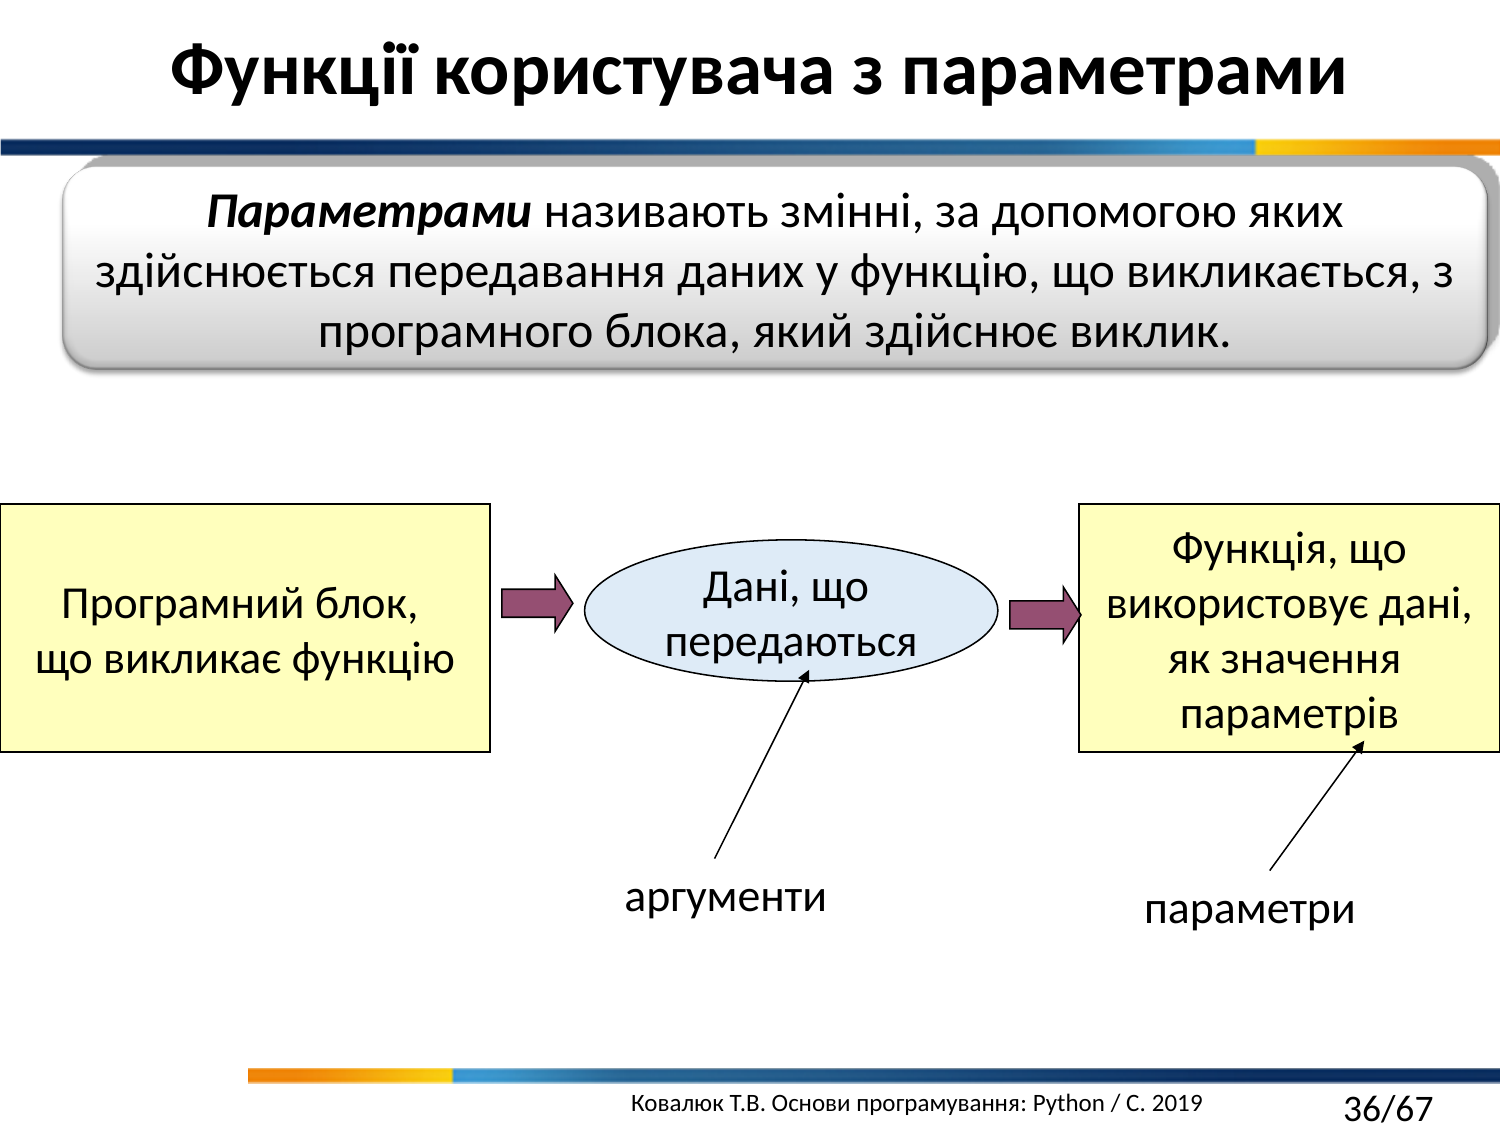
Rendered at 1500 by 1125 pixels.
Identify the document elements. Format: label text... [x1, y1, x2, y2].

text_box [0, 504, 1500, 942]
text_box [51, 162, 1500, 391]
text_box Функції користувача з параметрами [2, 0, 1500, 130]
picture [2, 139, 1500, 155]
picture [248, 1068, 1500, 1084]
